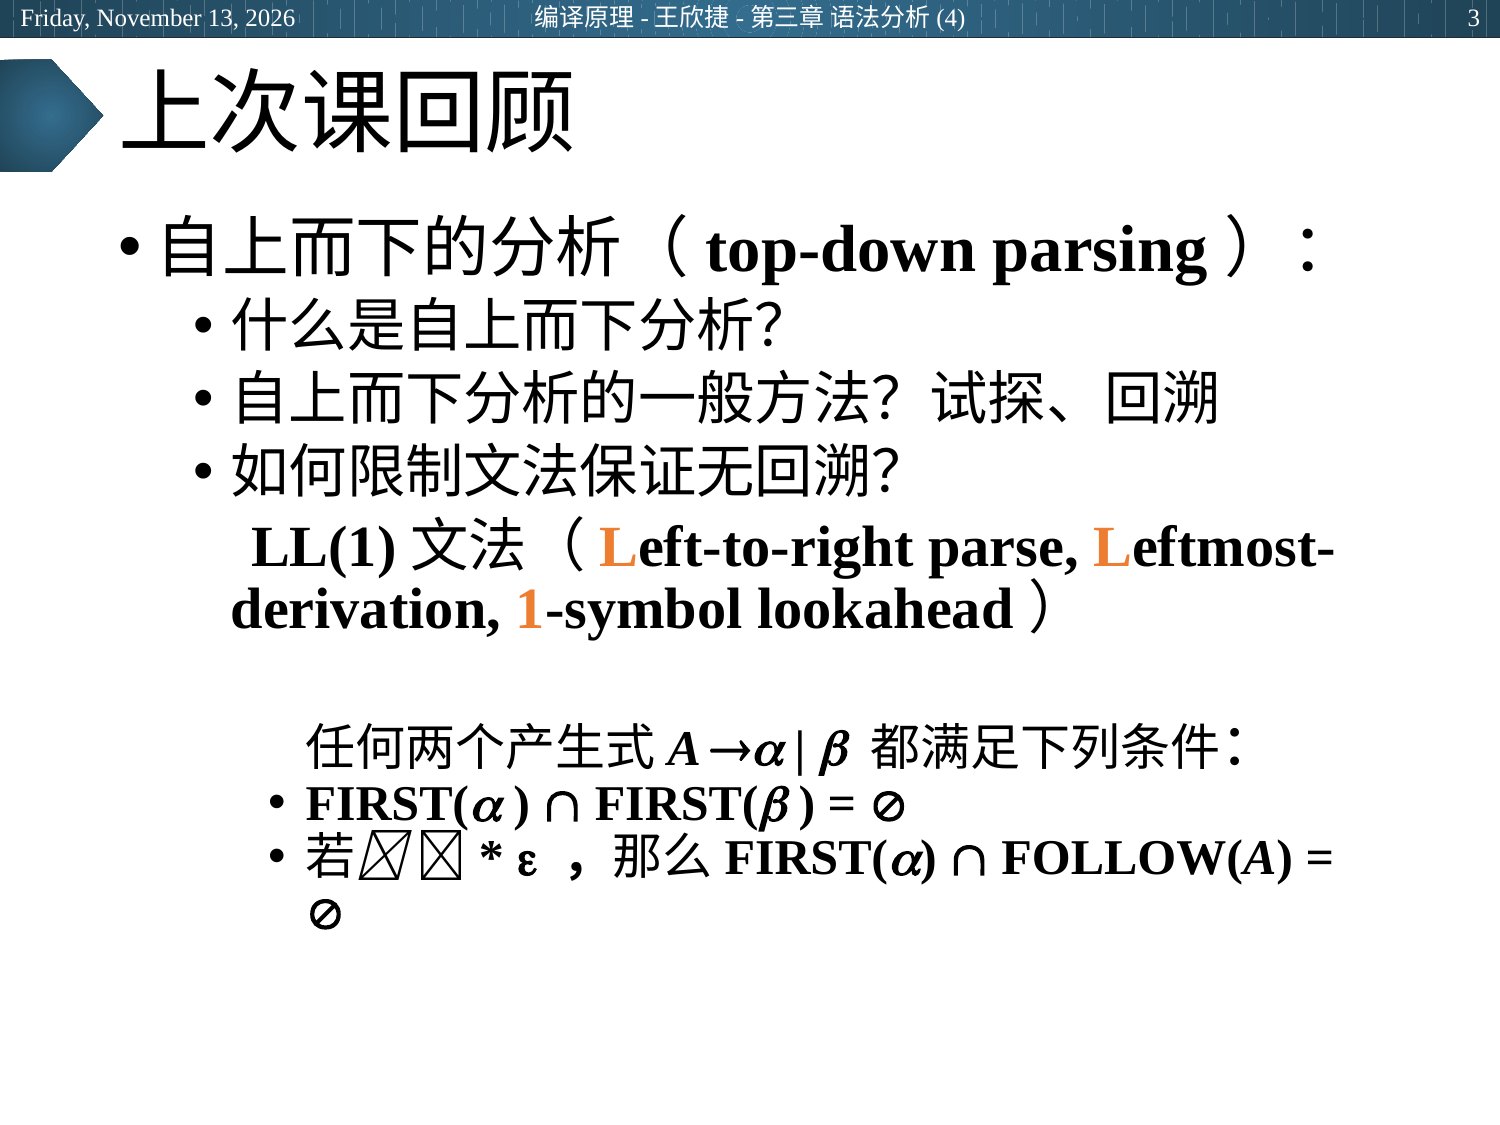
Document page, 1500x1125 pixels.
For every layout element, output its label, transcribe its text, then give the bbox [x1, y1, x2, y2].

title 上次课回顾 [103, 37, 1397, 194]
slide_number 3 [1157, 1, 1495, 32]
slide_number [5, 1, 344, 32]
footer 编译原理-王欣捷-第三章 语法分析(4) [496, 1, 1004, 32]
list 自上而下的分析（top-down parsing）： 什么是自上而下分析？ 自上而下分析的一般方法？试探、回溯 如何限制文法保证无回溯？ LL(1)文法（Left-to-right parse, Leftmost-derivation, 1-symbol lookahead） 任何两个产生式A  |  都满足下列条件： FIRST( )  FIRST( ) =  若 *  ，那么FIRST()  FOLLOW(A) =  [103, 206, 1397, 1014]
